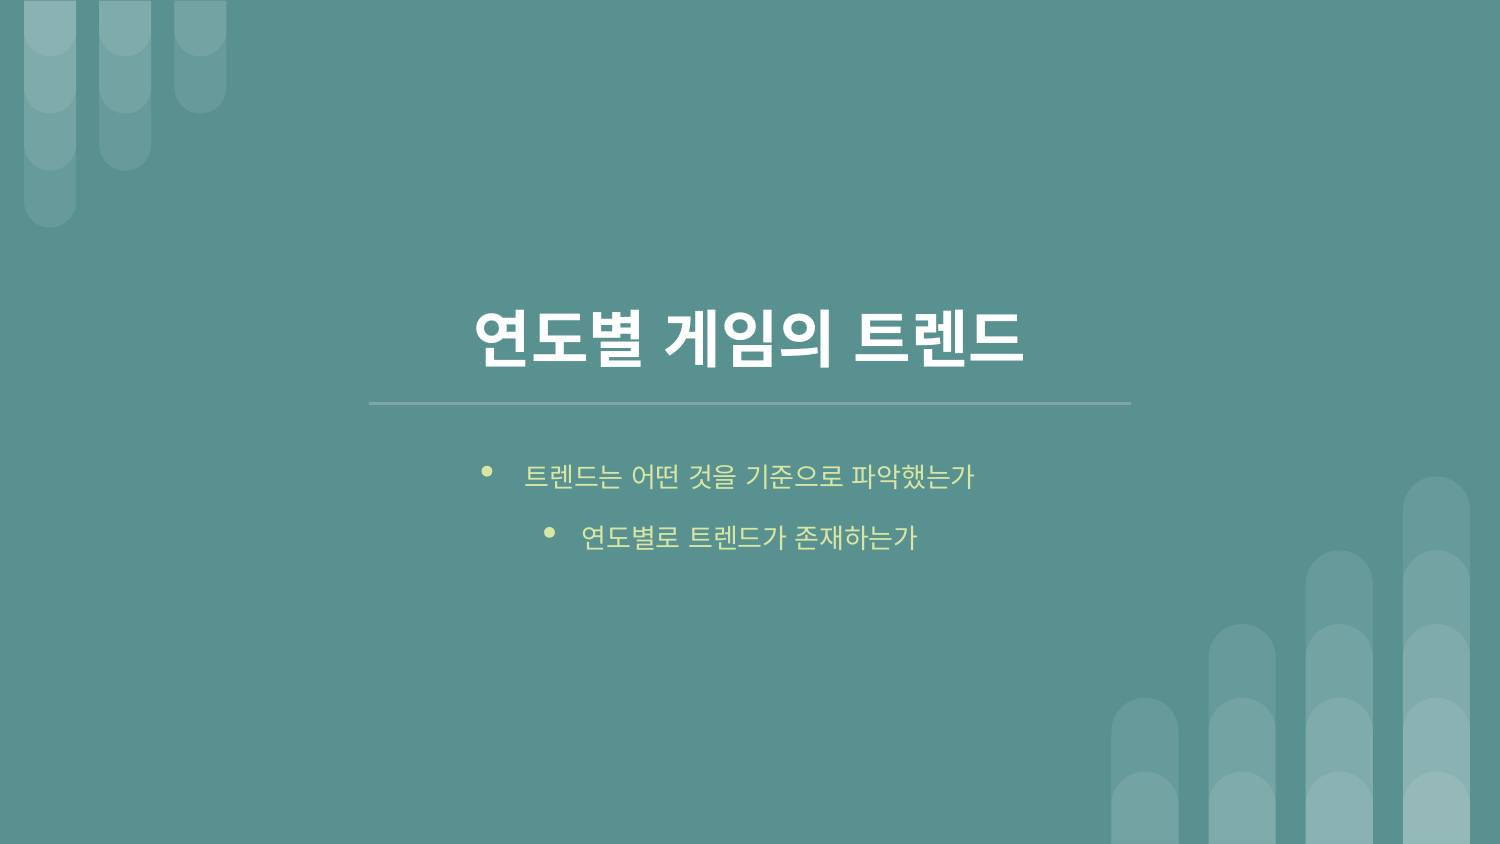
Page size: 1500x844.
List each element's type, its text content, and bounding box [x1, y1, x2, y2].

text_box [481, 465, 493, 477]
list 트렌드는 어떤 것을 기준으로 파악했는가 [366, 440, 1134, 501]
list 연도별로 트렌드가 존재하는가 [366, 501, 1134, 563]
text_box [544, 526, 555, 538]
title 연도별 게임의 트렌드 [358, 280, 1142, 394]
